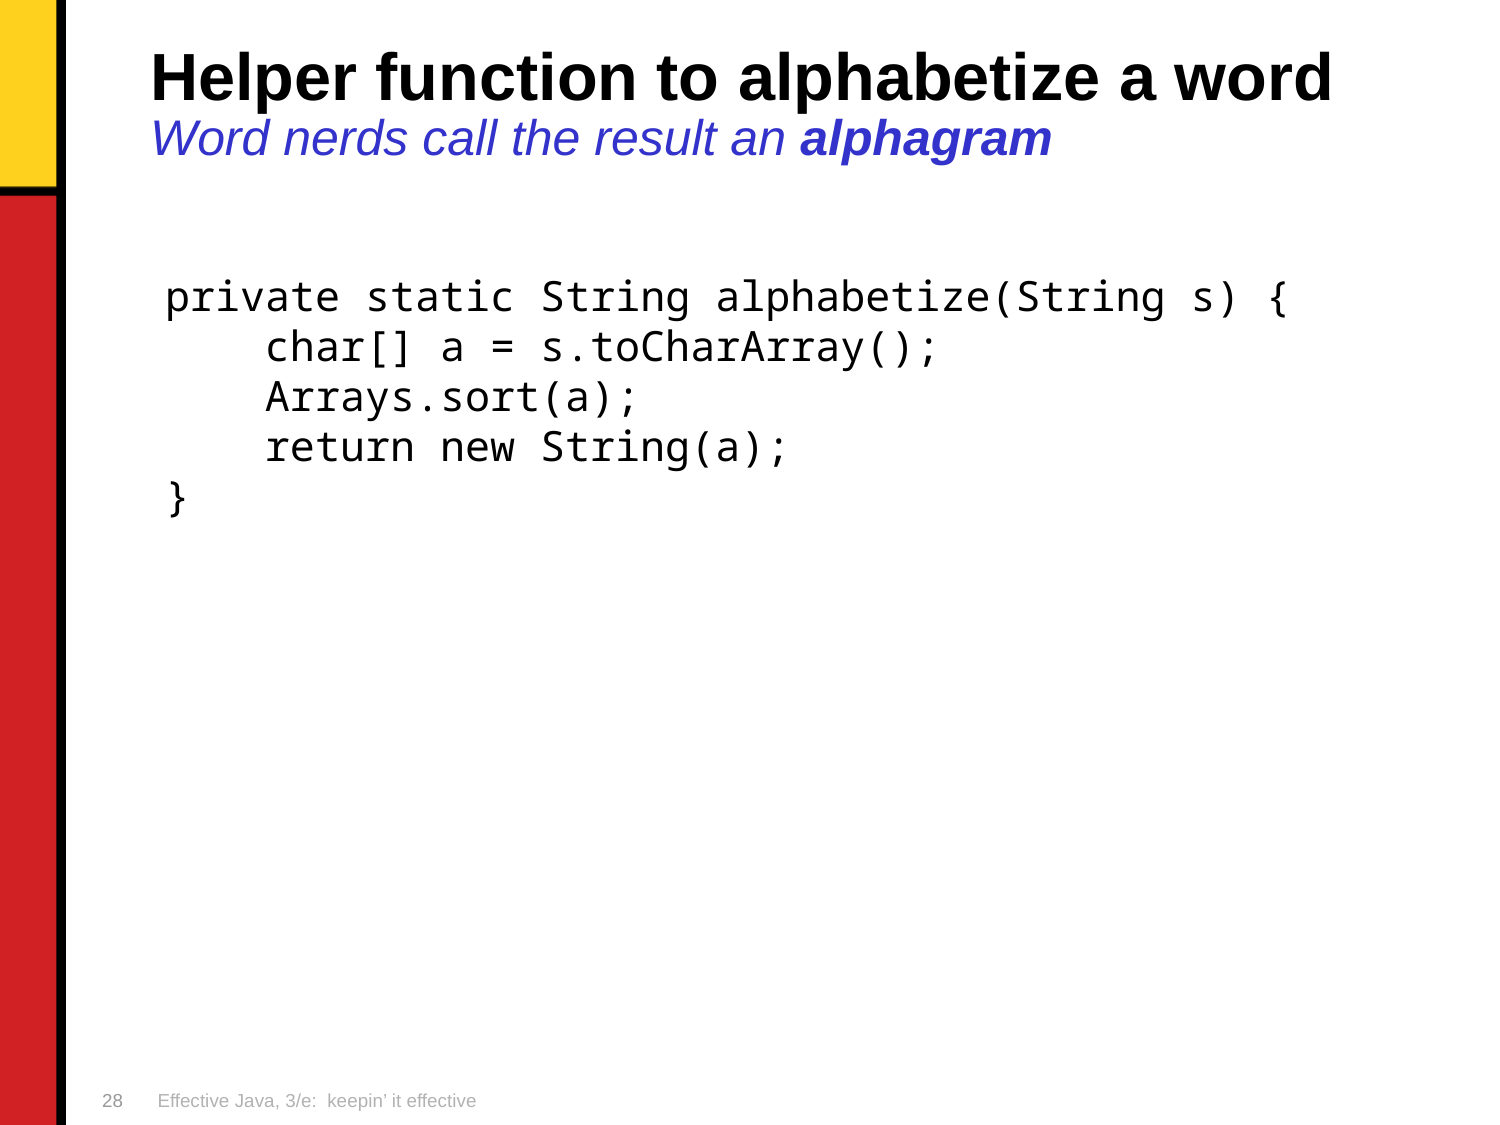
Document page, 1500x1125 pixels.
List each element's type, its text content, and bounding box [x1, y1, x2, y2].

title Helper function to alphabetize a word Word nerds call the result an alphagram [150, 11, 1440, 200]
list private static String alphabetize(String s) { char[] a = s.toCharArray(); Arrays.sort(a); return new String(a); } [150, 262, 1454, 1050]
picture [0, 0, 66, 1125]
